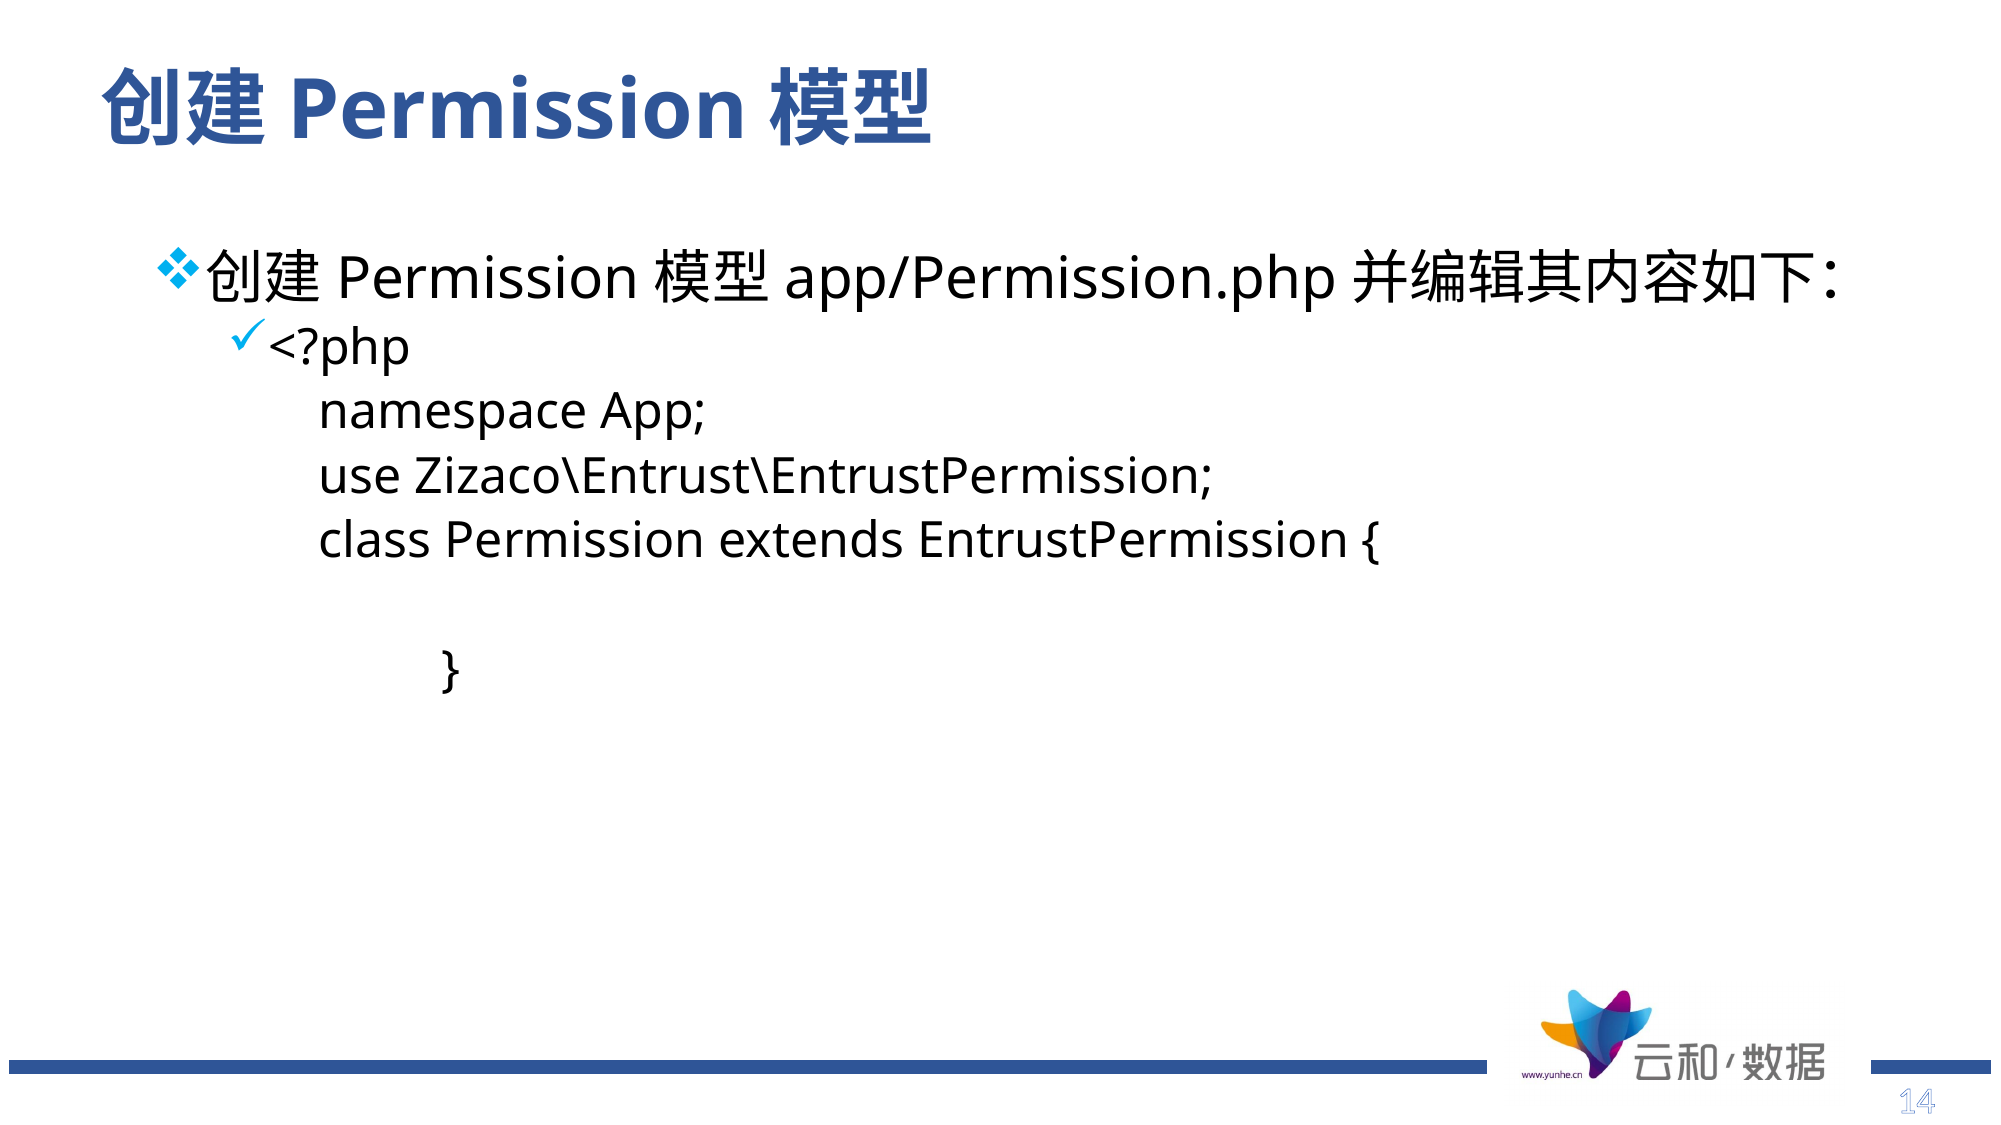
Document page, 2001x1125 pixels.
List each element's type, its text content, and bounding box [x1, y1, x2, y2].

picture [1504, 981, 1845, 1106]
title 创建Permission模型 [85, 2, 1811, 221]
list 创建Permission模型app/Permission.php并编辑其内容如下： <?php namespace App; use Zizaco\Entrust\EntrustPermission; class Permission extends EntrustPermission { } [137, 240, 1927, 955]
